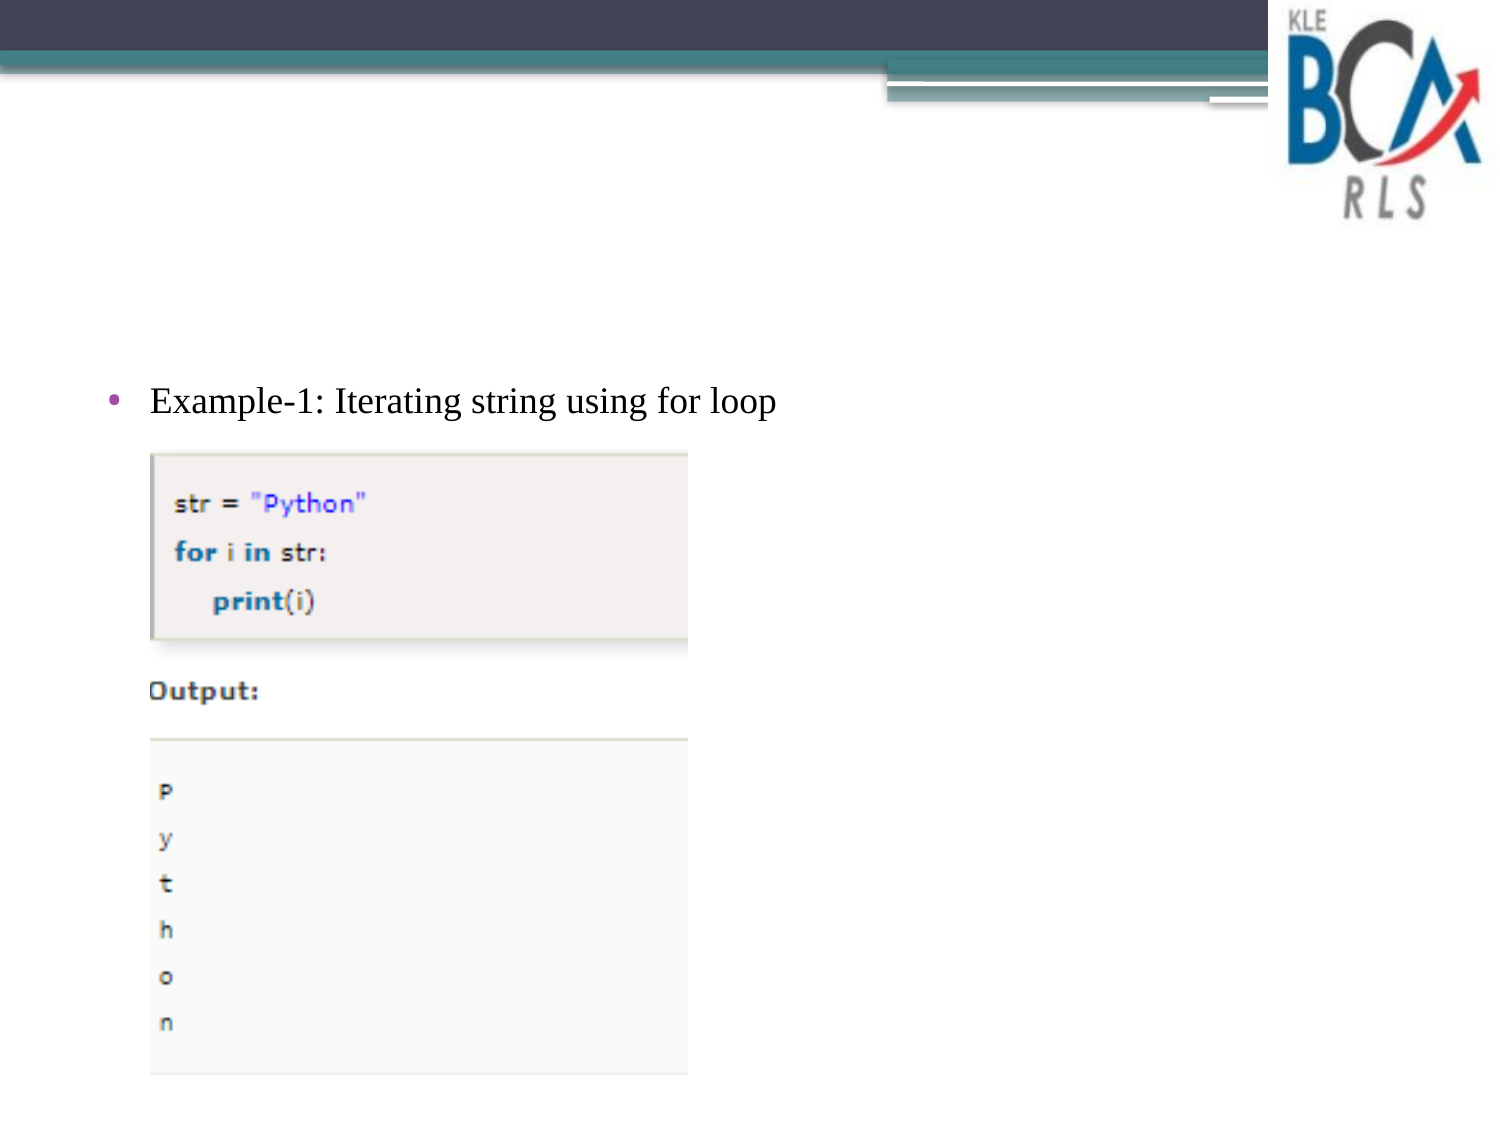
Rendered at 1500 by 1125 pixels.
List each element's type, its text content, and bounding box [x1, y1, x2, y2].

picture [1268, 0, 1500, 238]
list Example-1: Iterating string using for loop [75, 368, 1425, 1079]
picture [149, 449, 689, 1076]
